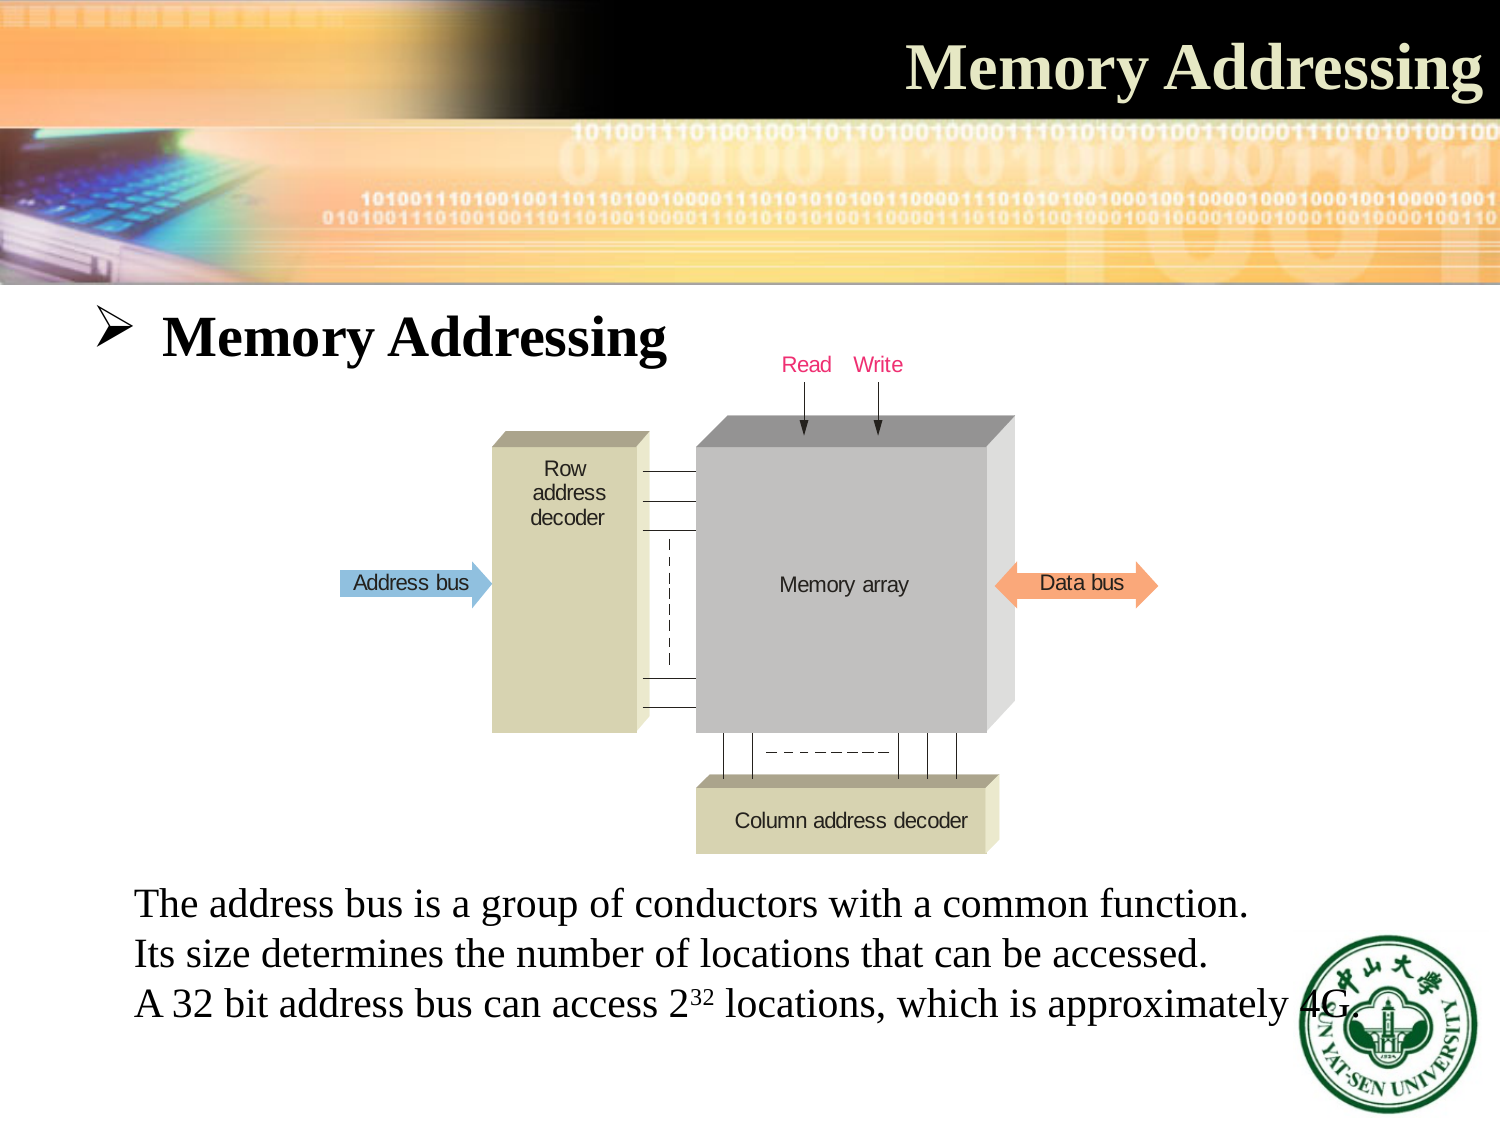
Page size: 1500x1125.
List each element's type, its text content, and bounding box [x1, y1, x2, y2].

title Memory Addressing [212, 1, 1500, 126]
text_box Memory Addressing [76, 290, 1471, 398]
picture [1293, 930, 1489, 1118]
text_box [337, 354, 1163, 858]
text_box The address bus is a group of conductors with a common function. Its size determines the number of locations that can be accessed. A 32 bit address bus can access 232 locations, which is approximately 4G. [118, 868, 1429, 1034]
picture [0, 1, 1500, 285]
